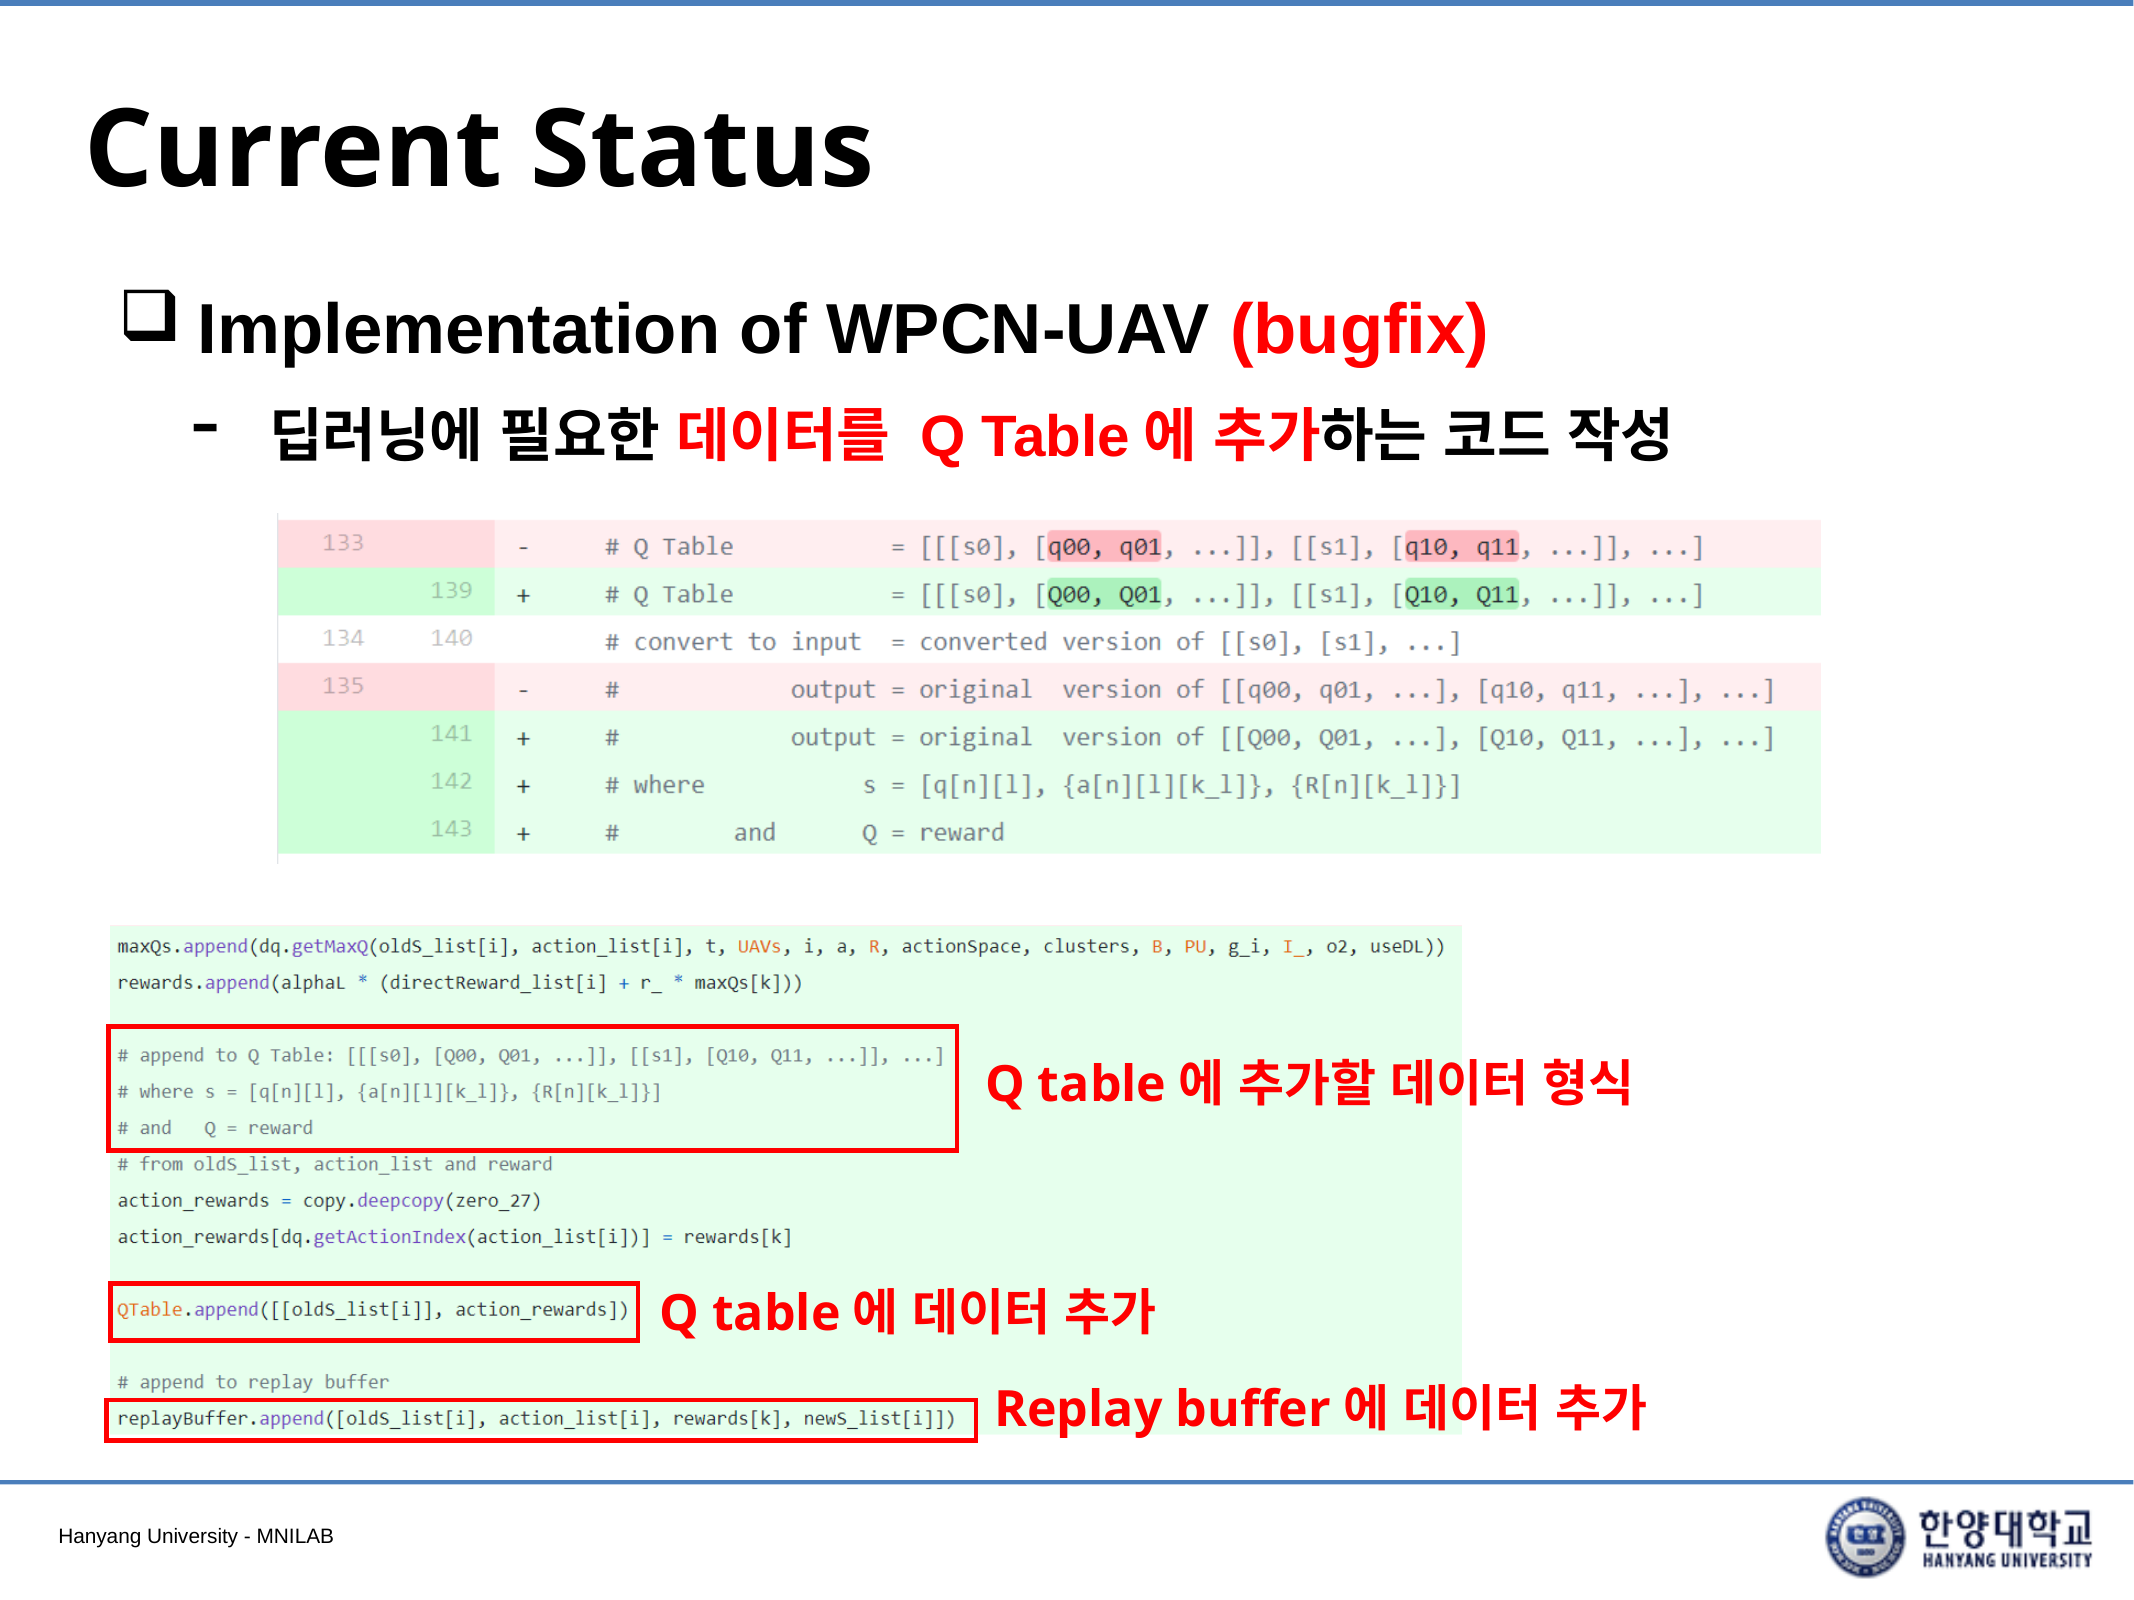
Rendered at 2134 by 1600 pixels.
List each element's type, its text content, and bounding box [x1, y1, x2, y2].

picture [276, 513, 1822, 865]
list Implementation of WPCN-UAV (bugfix) 딥러닝에 필요한 데이터를 Q Table에 추가하는 코드 작성 [109, 256, 2113, 582]
title Current Status [75, 41, 2058, 245]
text_box Replay buffer에 데이터 추가 [986, 1367, 1656, 1445]
text_box Q table에 추가할 데이터 형식 [1462, 1043, 1643, 1120]
picture [1797, 1495, 2128, 1581]
picture [110, 924, 1462, 1439]
text_box [106, 1399, 976, 1441]
